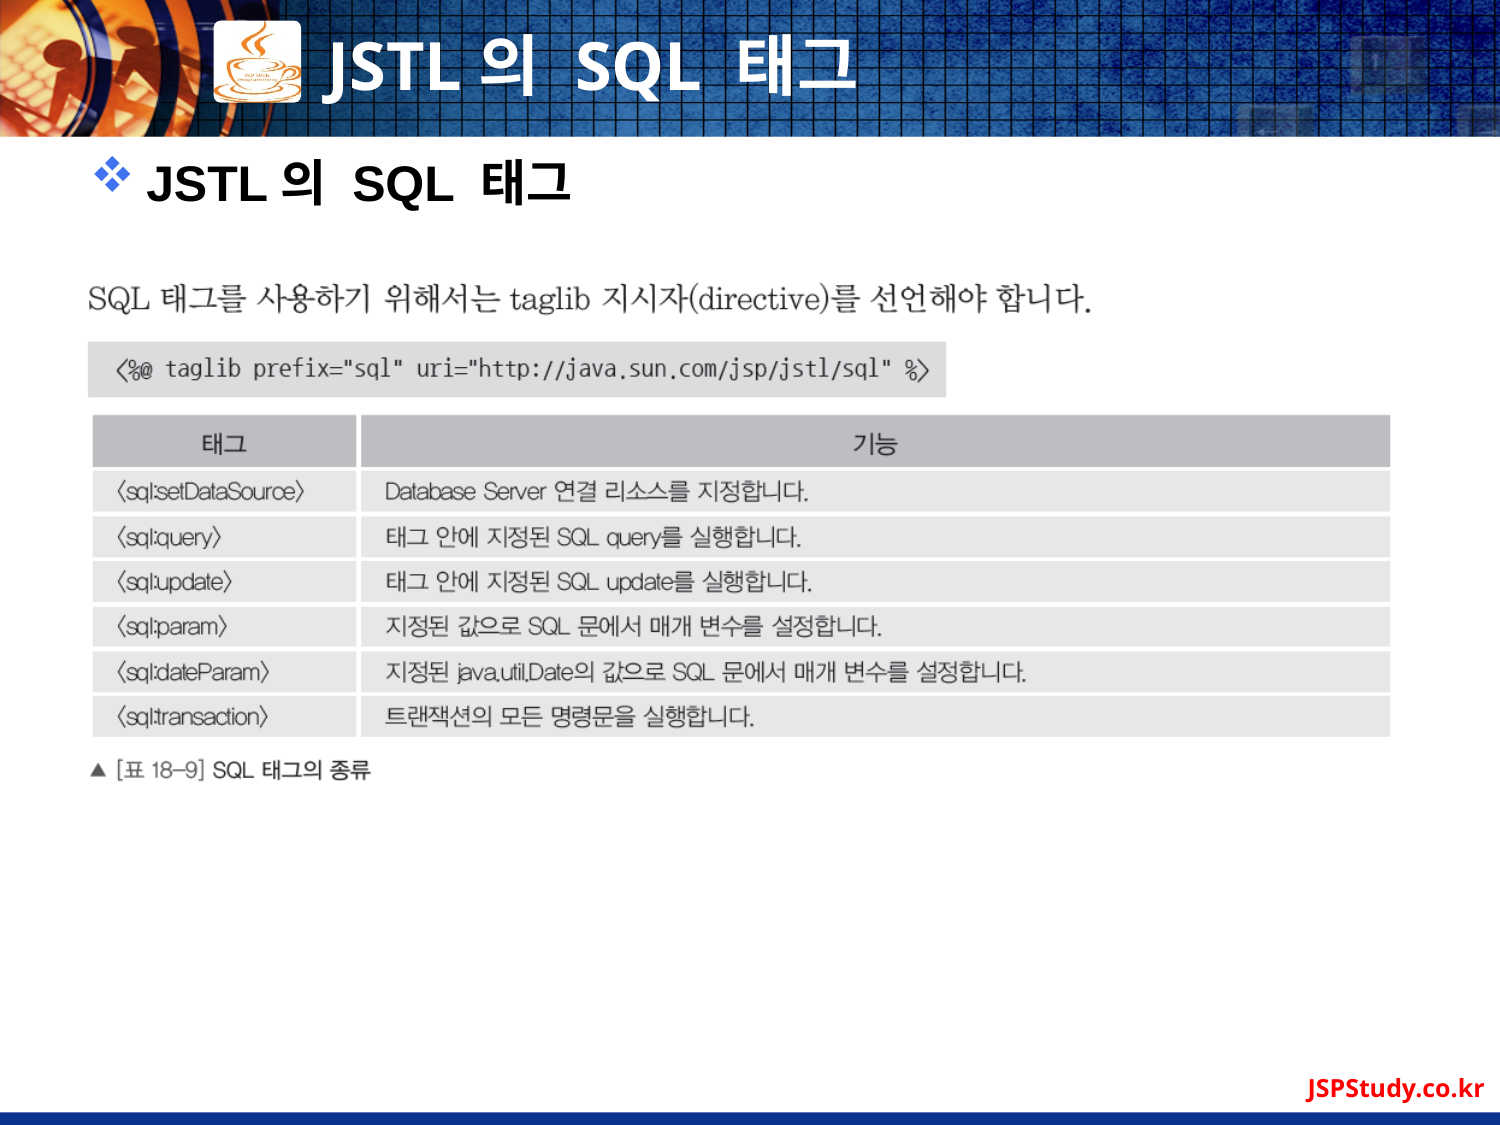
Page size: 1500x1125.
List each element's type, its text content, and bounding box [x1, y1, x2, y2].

footer JSPStudy.co.kr [1024, 1064, 1500, 1118]
list JSTL의 SQL 태그 [74, 113, 1426, 975]
picture [76, 278, 1418, 797]
title JSTL의 SQL 태그 [312, 17, 1388, 111]
picture [0, 0, 1500, 138]
